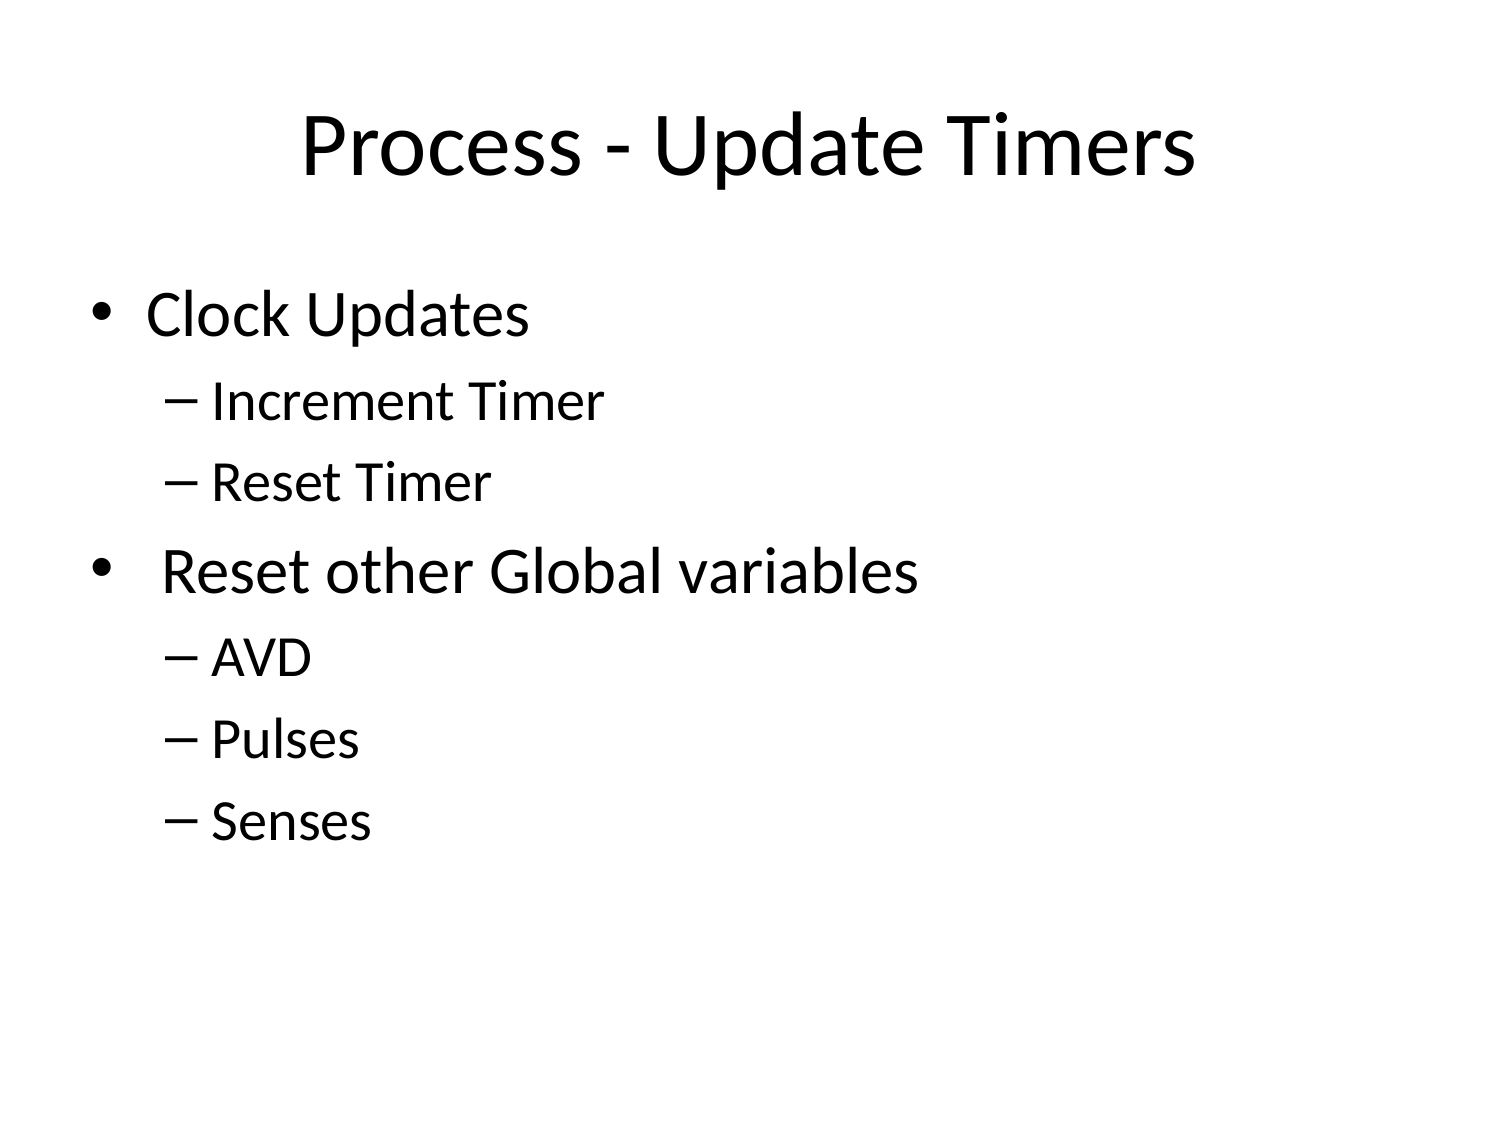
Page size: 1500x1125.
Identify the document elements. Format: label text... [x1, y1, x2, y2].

title Process - Update Timers [75, 45, 1425, 233]
list Clock Updates Increment Timer Reset Timer Reset other Global variables AVD Pulses Senses [75, 262, 1425, 1005]
